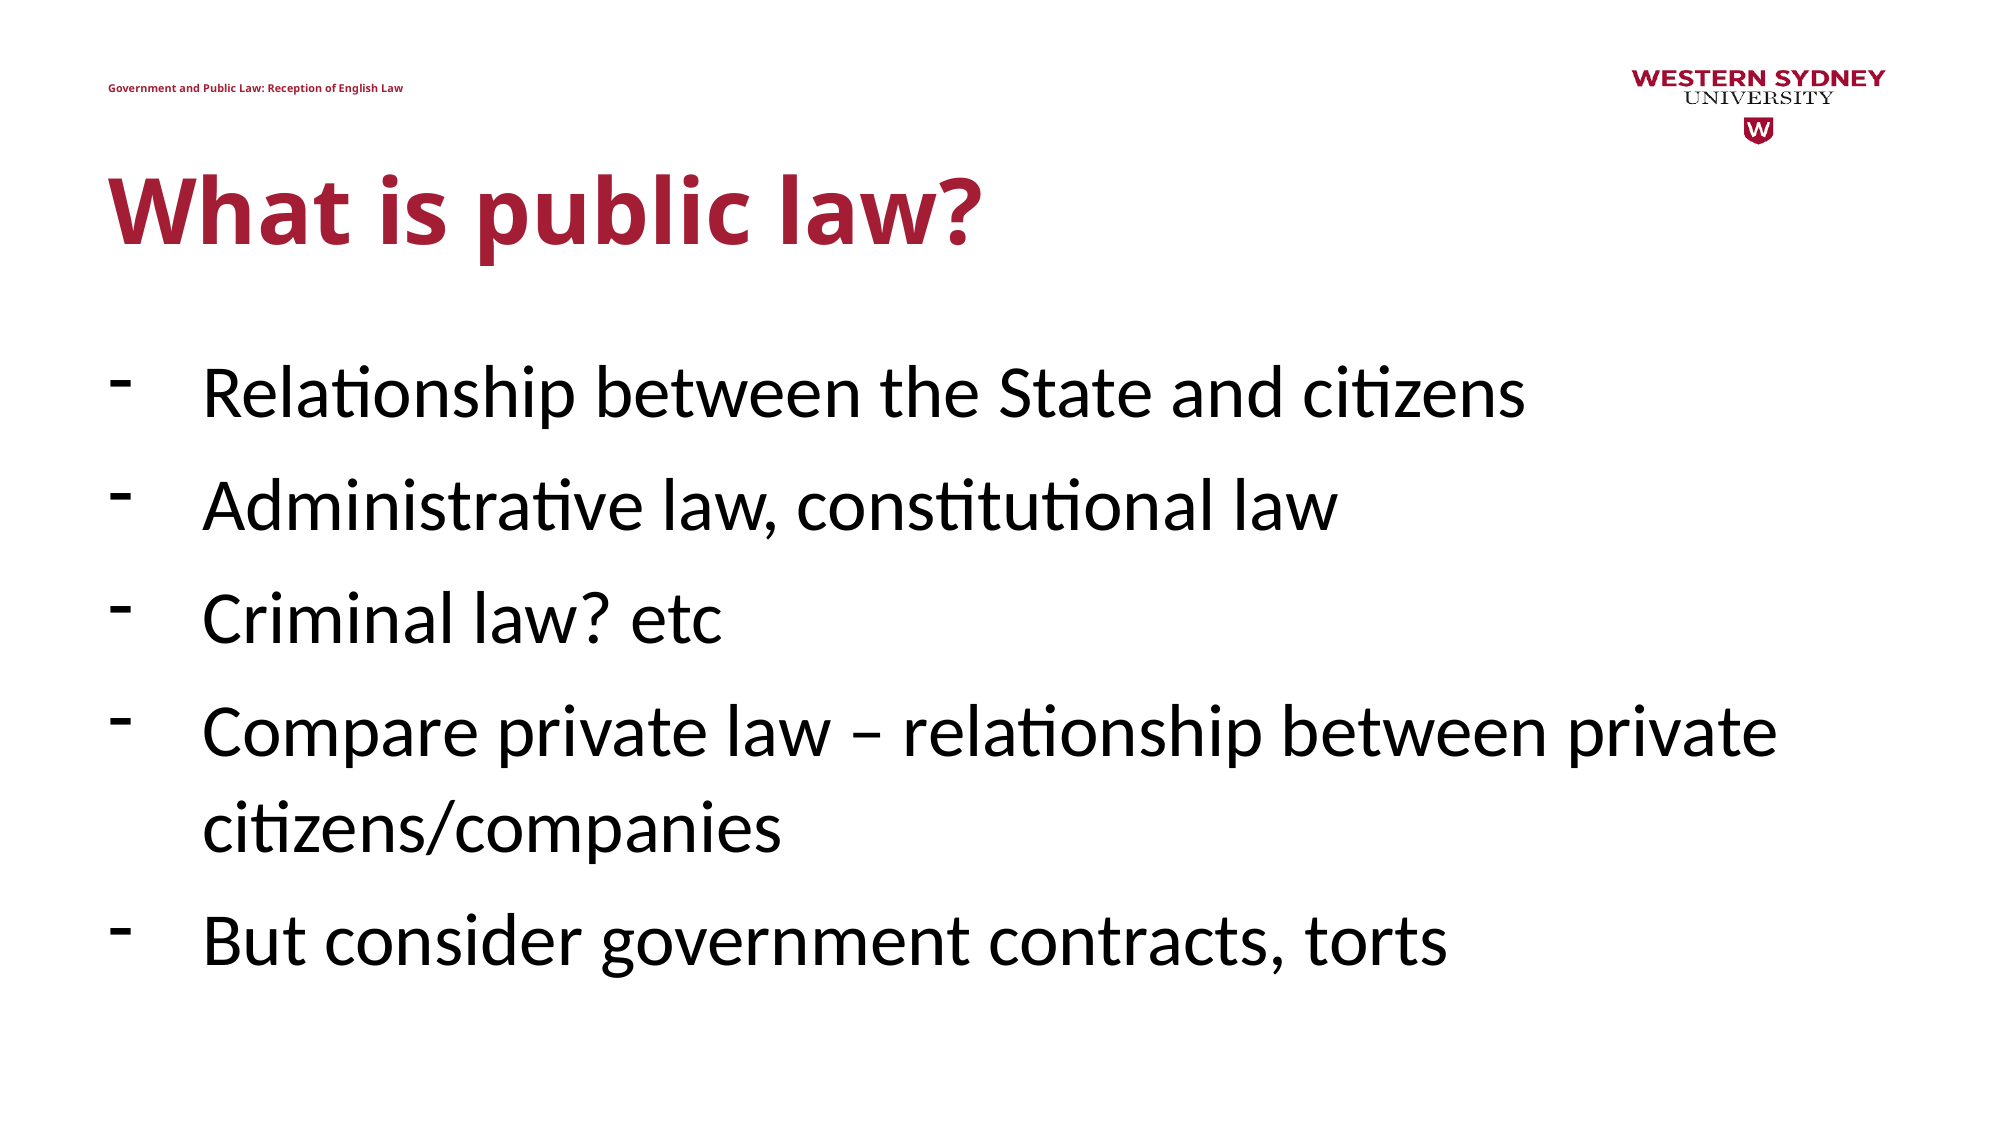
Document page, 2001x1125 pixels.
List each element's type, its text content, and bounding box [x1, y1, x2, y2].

picture [1625, 64, 1892, 150]
title What is public law? [108, 153, 1892, 220]
list Relationship between the State and citizens Administrative law, constitutional law Criminal law? etc Compare private law – relationship between private citizens/companies But consider government contracts, torts [108, 335, 1892, 1017]
footer Government and Public Law: Reception of English Law [108, 64, 784, 95]
